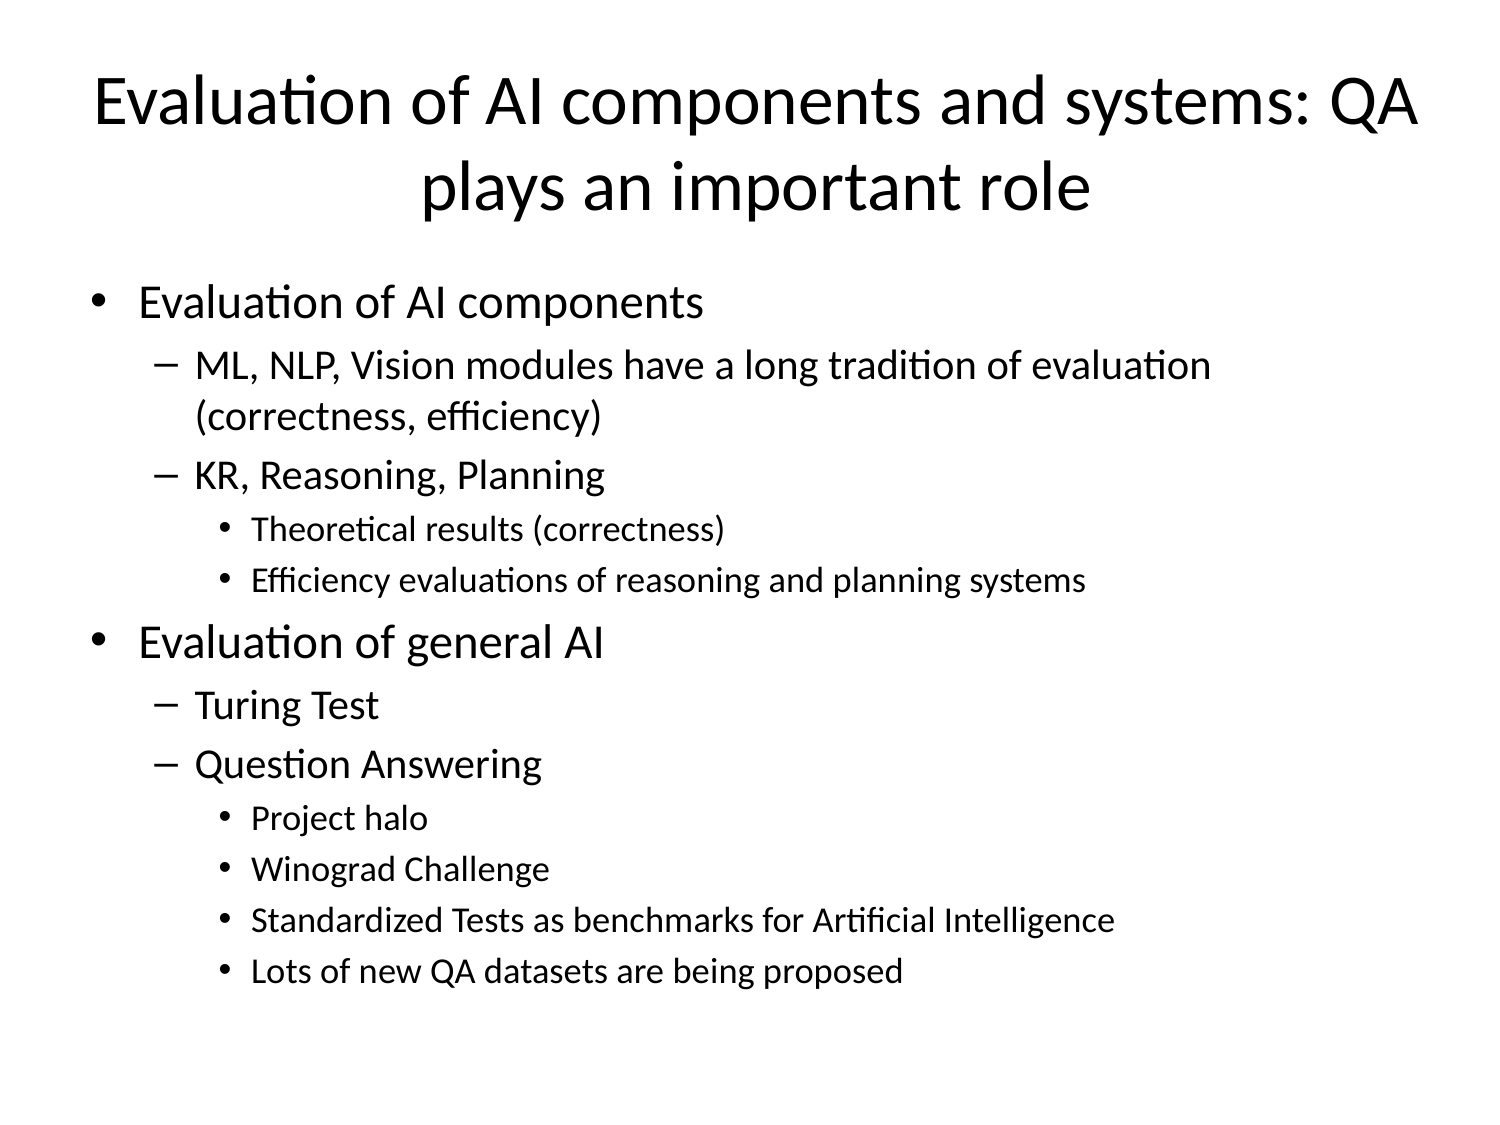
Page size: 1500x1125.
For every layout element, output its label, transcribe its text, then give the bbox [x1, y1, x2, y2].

list Evaluation of AI components ML, NLP, Vision modules have a long tradition of evaluation (correctness, efficiency) KR, Reasoning, Planning Theoretical results (correctness) Efficiency evaluations of reasoning and planning systems Evaluation of general AI Turing Test Question Answering Project halo Winograd Challenge Standardized Tests as benchmarks for Artificial Intelligence Lots of new QA datasets are being proposed [75, 262, 1425, 1005]
title Evaluation of AI components and systems: QA plays an important role [31, 45, 1482, 233]
